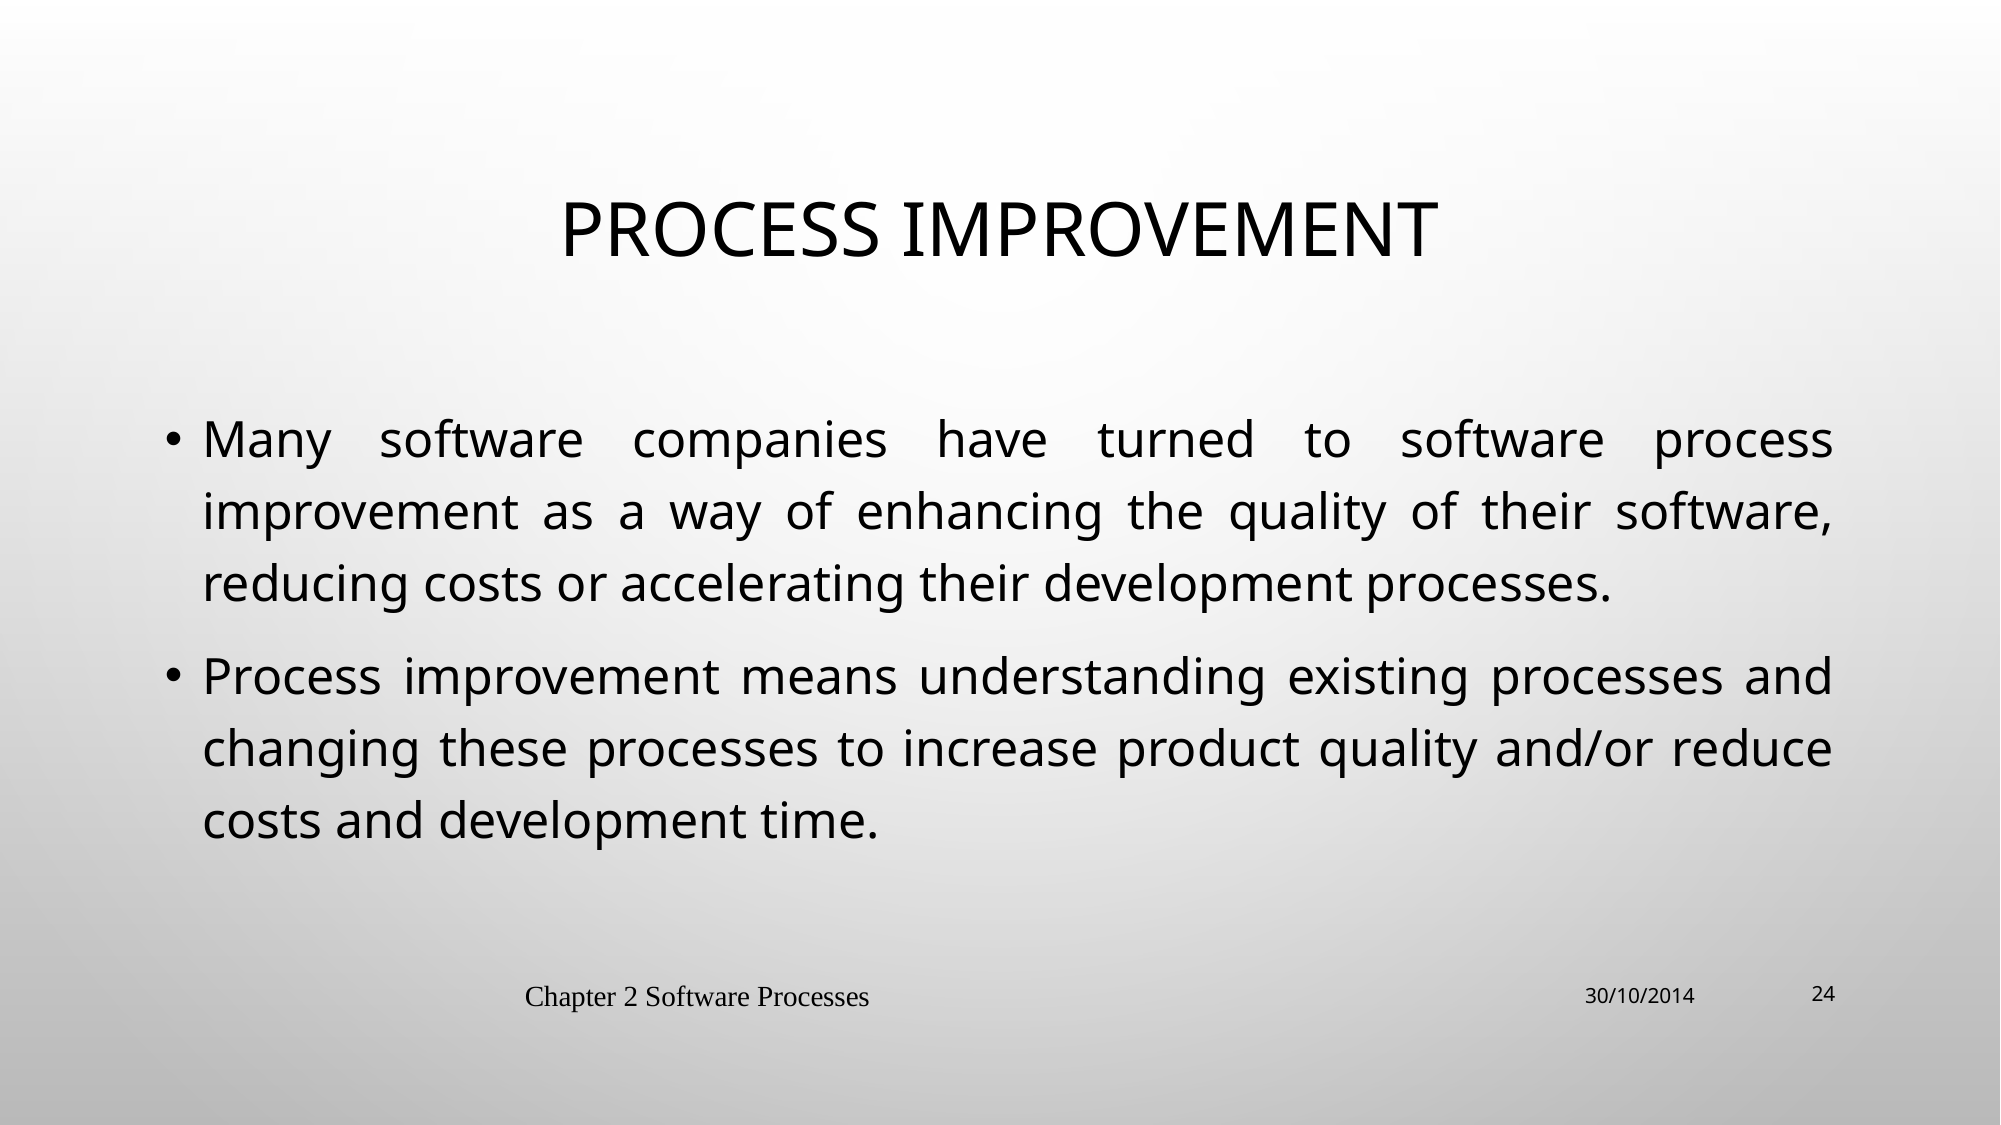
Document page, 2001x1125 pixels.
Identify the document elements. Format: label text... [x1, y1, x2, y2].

title Process improvement [149, 101, 1851, 364]
footer Chapter 2 Software Processes [149, 965, 1245, 1025]
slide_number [1259, 965, 1710, 1025]
list Many software companies have turned to software process improvement as a way of enhancing the quality of their software, reducing costs or accelerating their development processes. Process improvement means understanding existing processes and changing these processes to increase product quality and/or reduce costs and development time. [149, 388, 1851, 950]
picture [0, 0, 2000, 1125]
slide_number 24 [1724, 965, 1851, 1025]
